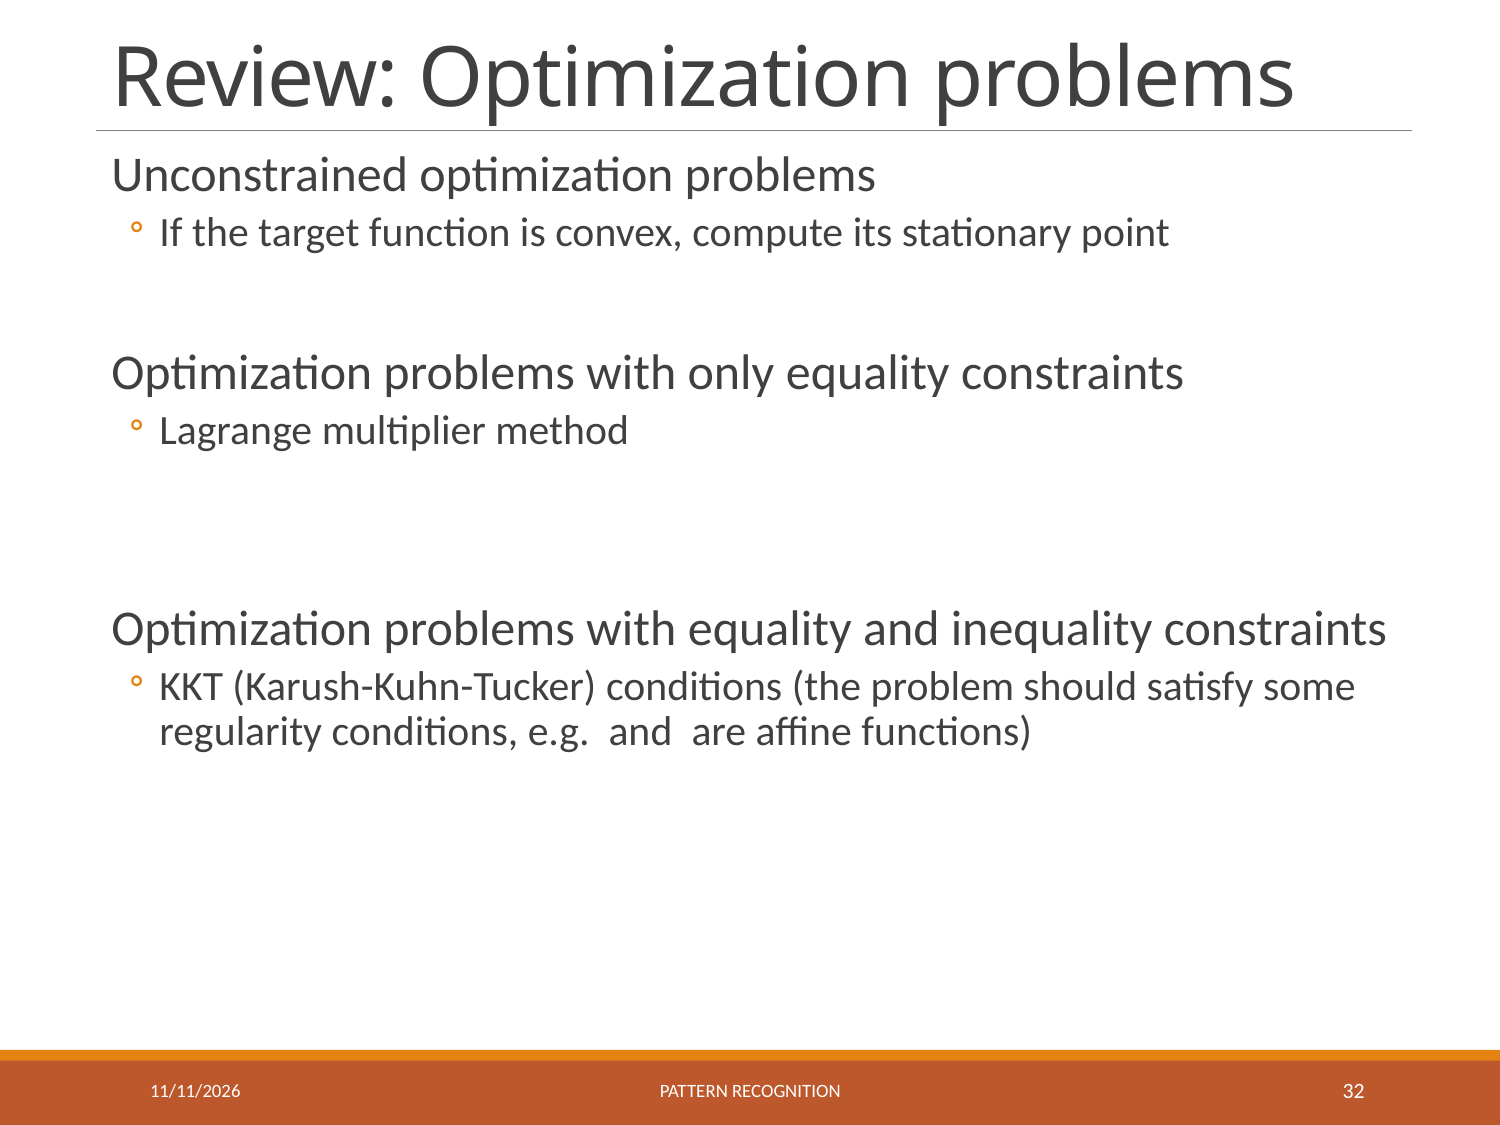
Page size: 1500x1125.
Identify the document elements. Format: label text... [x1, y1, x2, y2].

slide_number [135, 1059, 440, 1120]
footer Pattern recognition [453, 1059, 1047, 1120]
title Review: Optimization problems [96, 19, 1413, 131]
slide_number 32 [1218, 1059, 1380, 1120]
